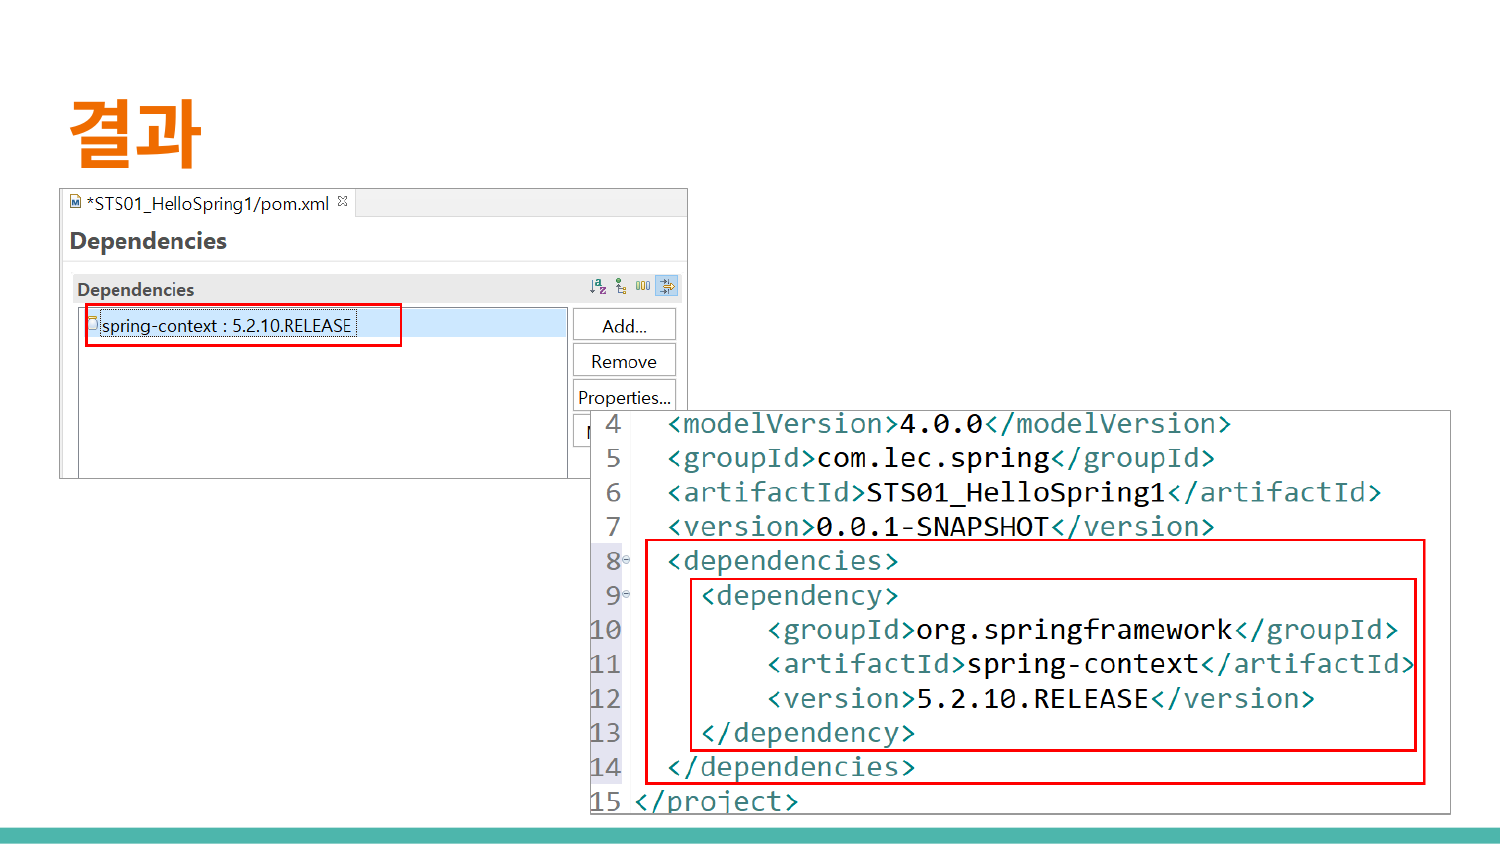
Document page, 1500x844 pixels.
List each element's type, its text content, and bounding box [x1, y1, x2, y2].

title 결과 [51, 72, 1449, 189]
picture [60, 188, 1451, 814]
